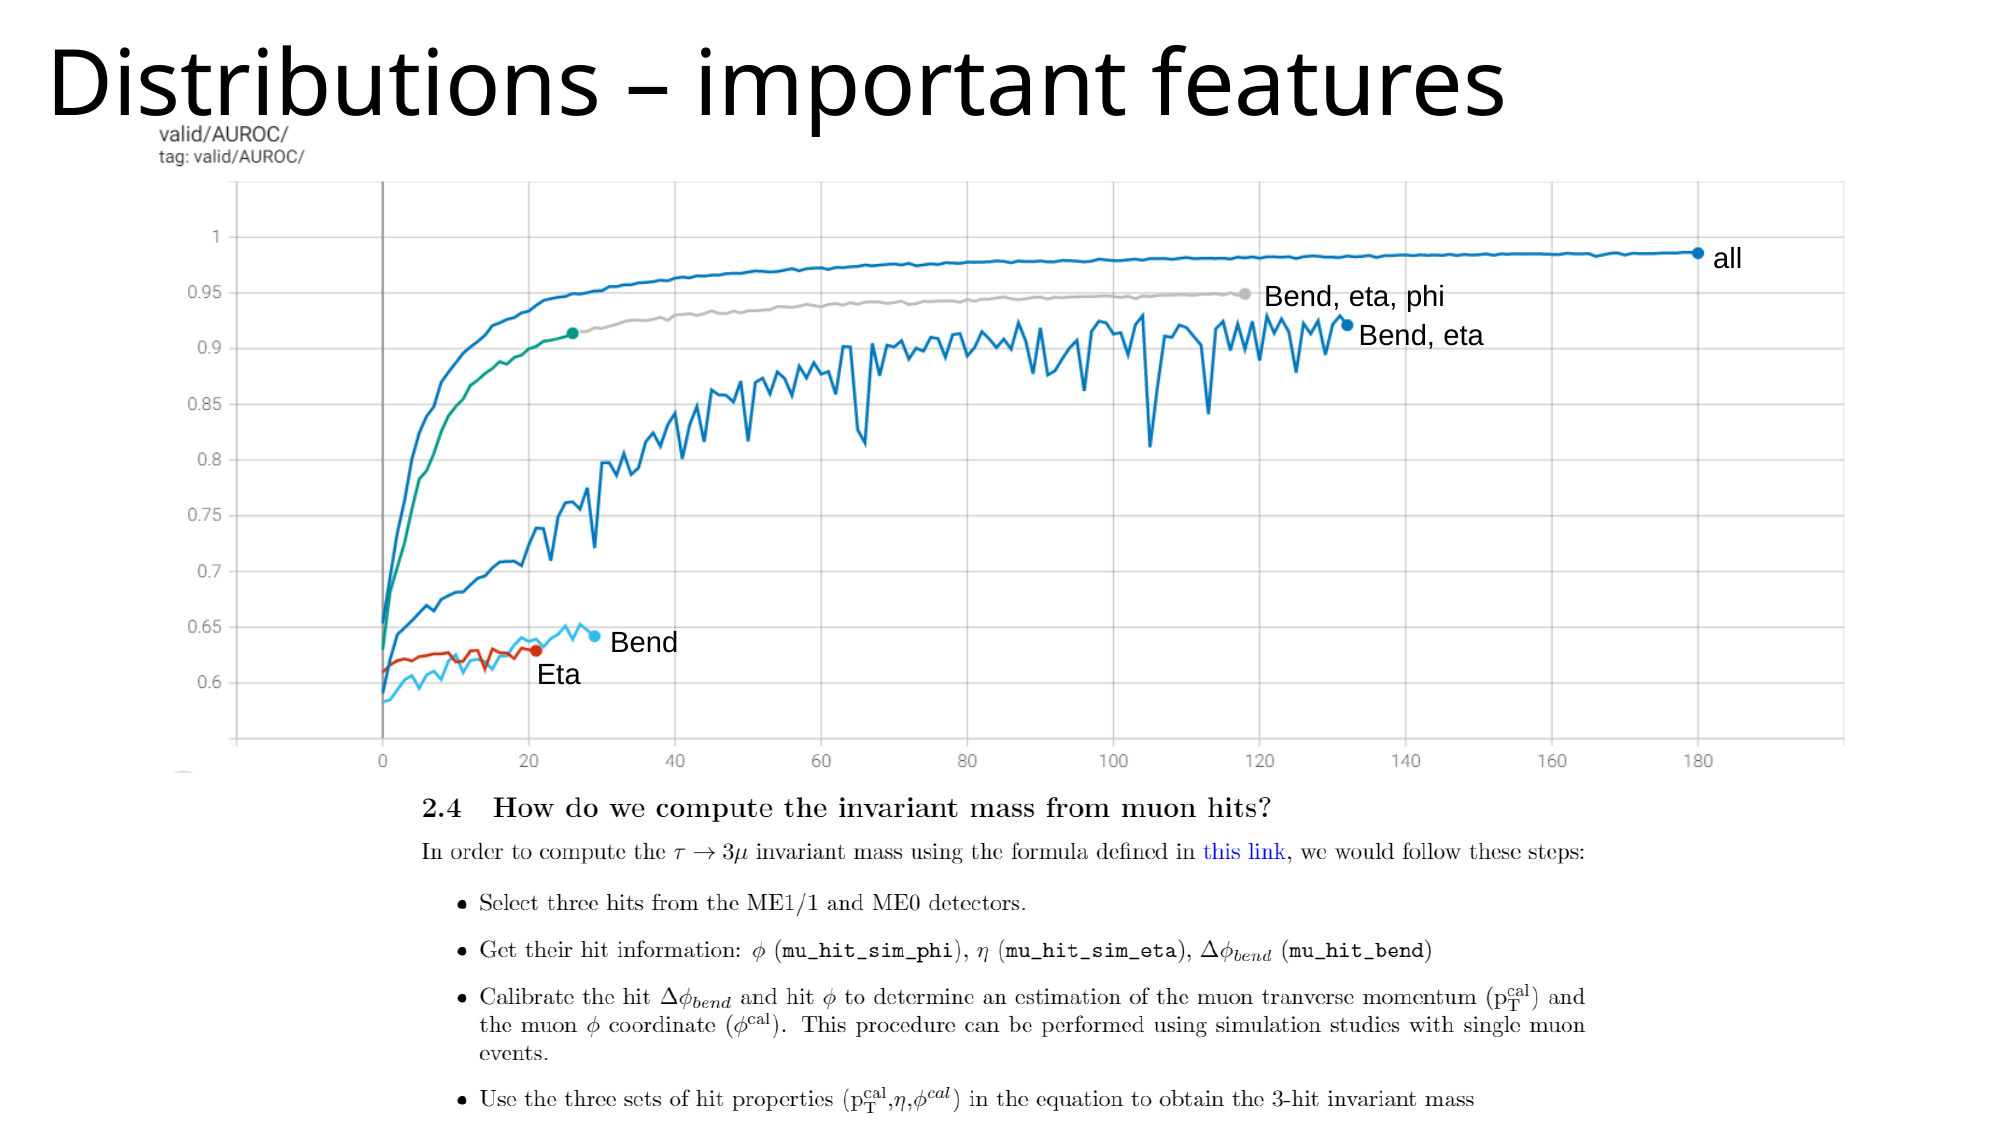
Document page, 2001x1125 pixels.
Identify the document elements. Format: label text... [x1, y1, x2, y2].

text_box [145, 112, 1855, 773]
text_box Distributions – important features [38, 0, 1764, 195]
picture [409, 789, 1607, 1118]
